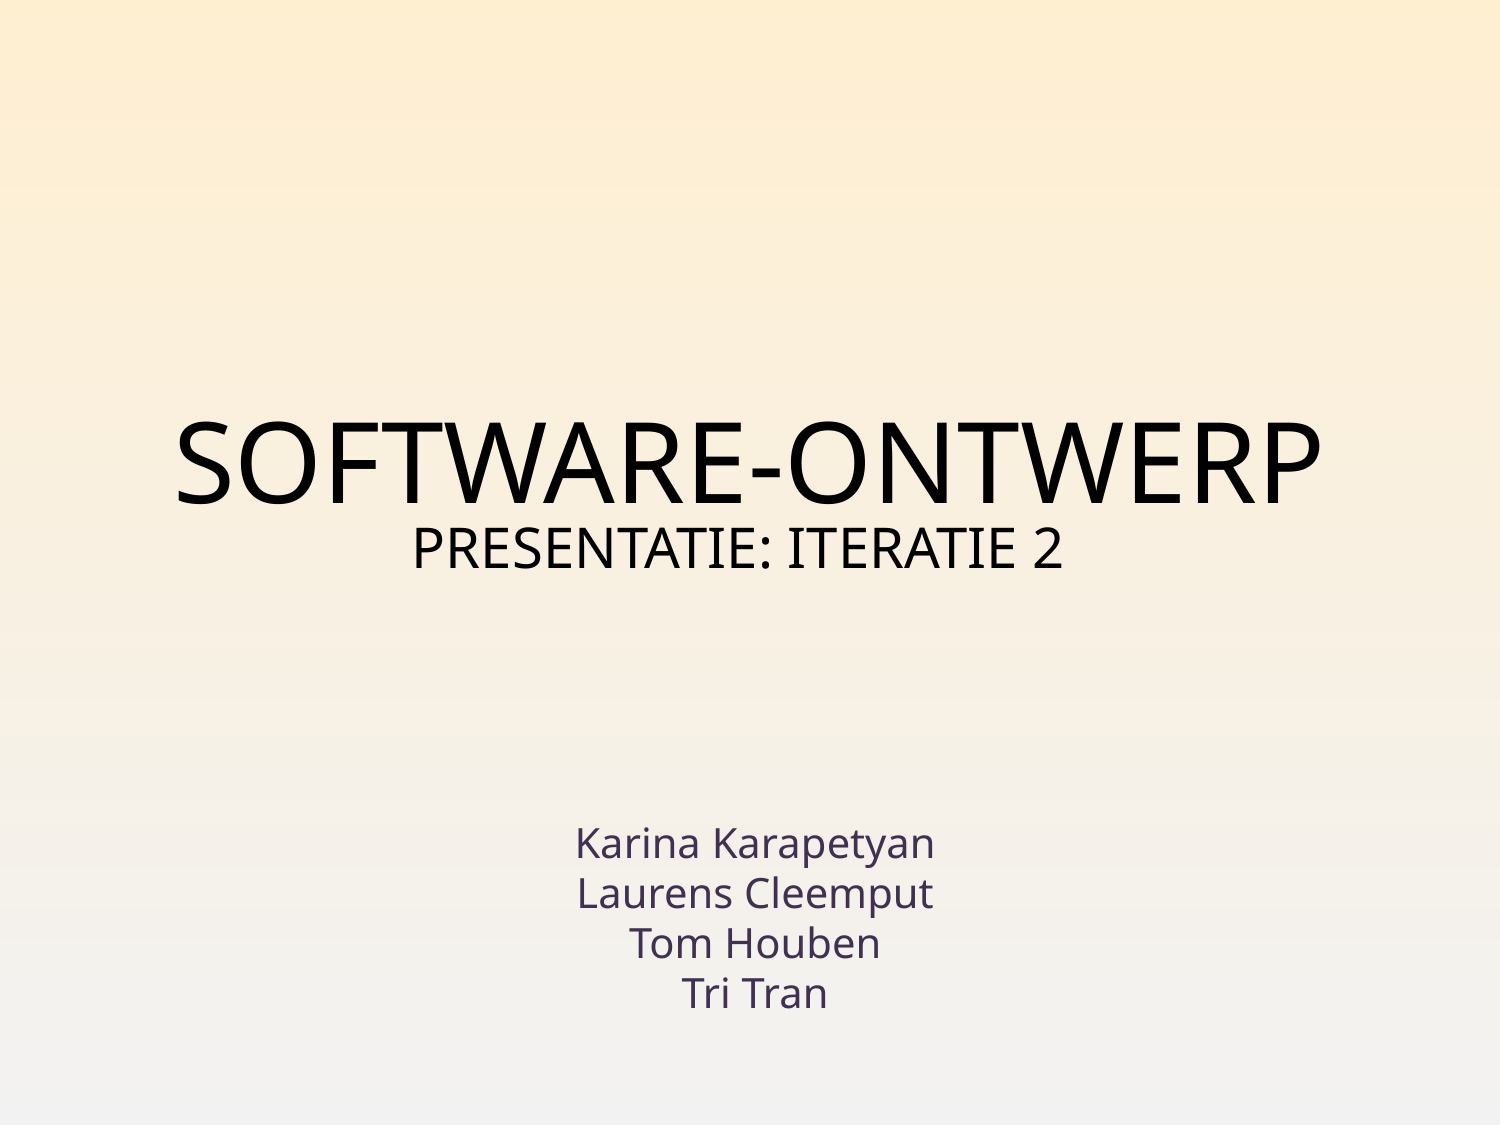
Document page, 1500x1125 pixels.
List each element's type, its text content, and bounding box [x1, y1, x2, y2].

subtitle Karina Karapetyan Laurens Cleemput Tom Houben Tri Tran [230, 786, 1281, 1047]
title Software-ontwerp [112, 338, 1388, 580]
text_box Presentatie: Iteratie 2 [336, 505, 1140, 588]
